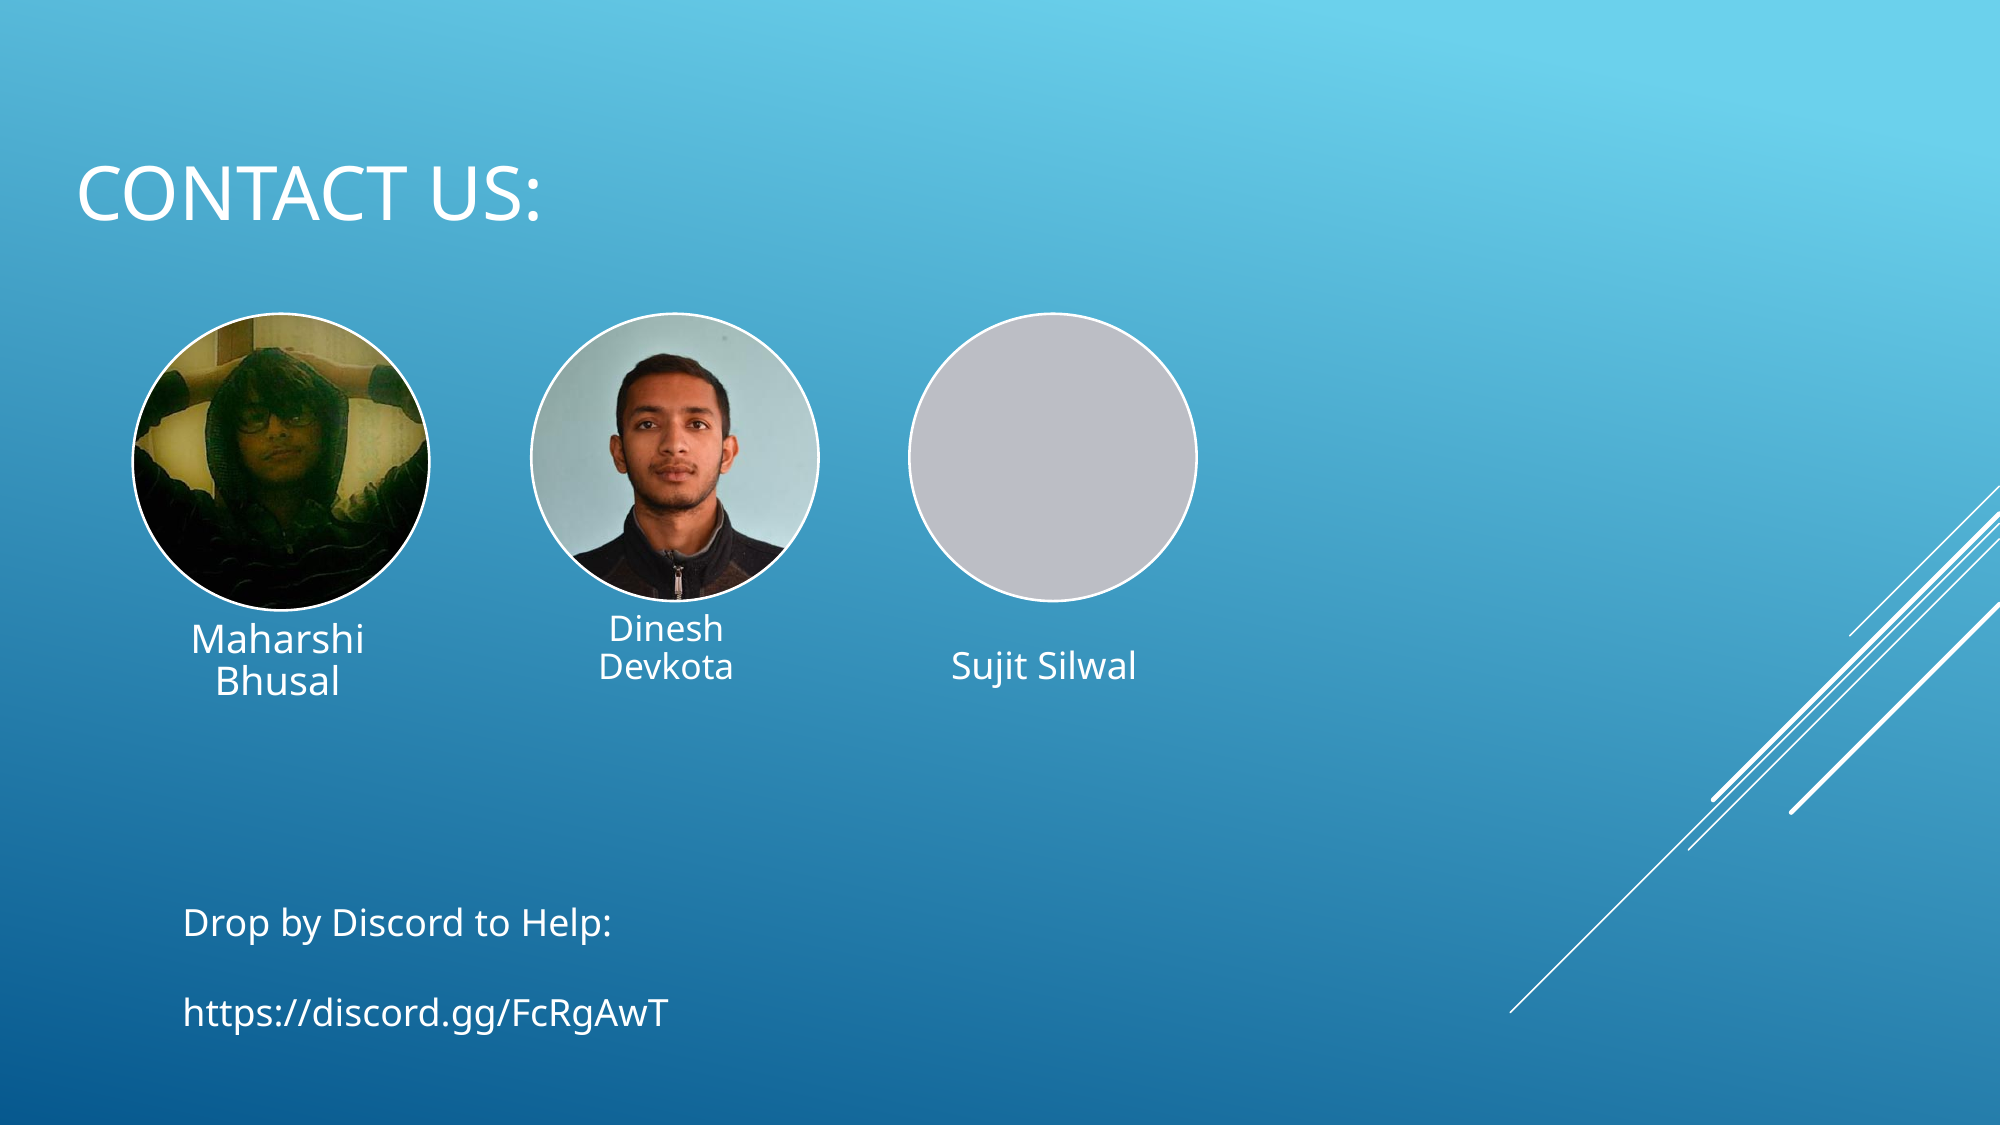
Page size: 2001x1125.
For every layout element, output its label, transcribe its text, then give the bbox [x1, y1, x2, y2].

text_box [909, 313, 1256, 812]
title Contact Us: [60, 66, 1461, 314]
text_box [530, 313, 877, 812]
text_box Drop by Discord to Help: https://discord.gg/FcRgAwT [167, 891, 685, 1041]
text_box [110, 273, 457, 852]
